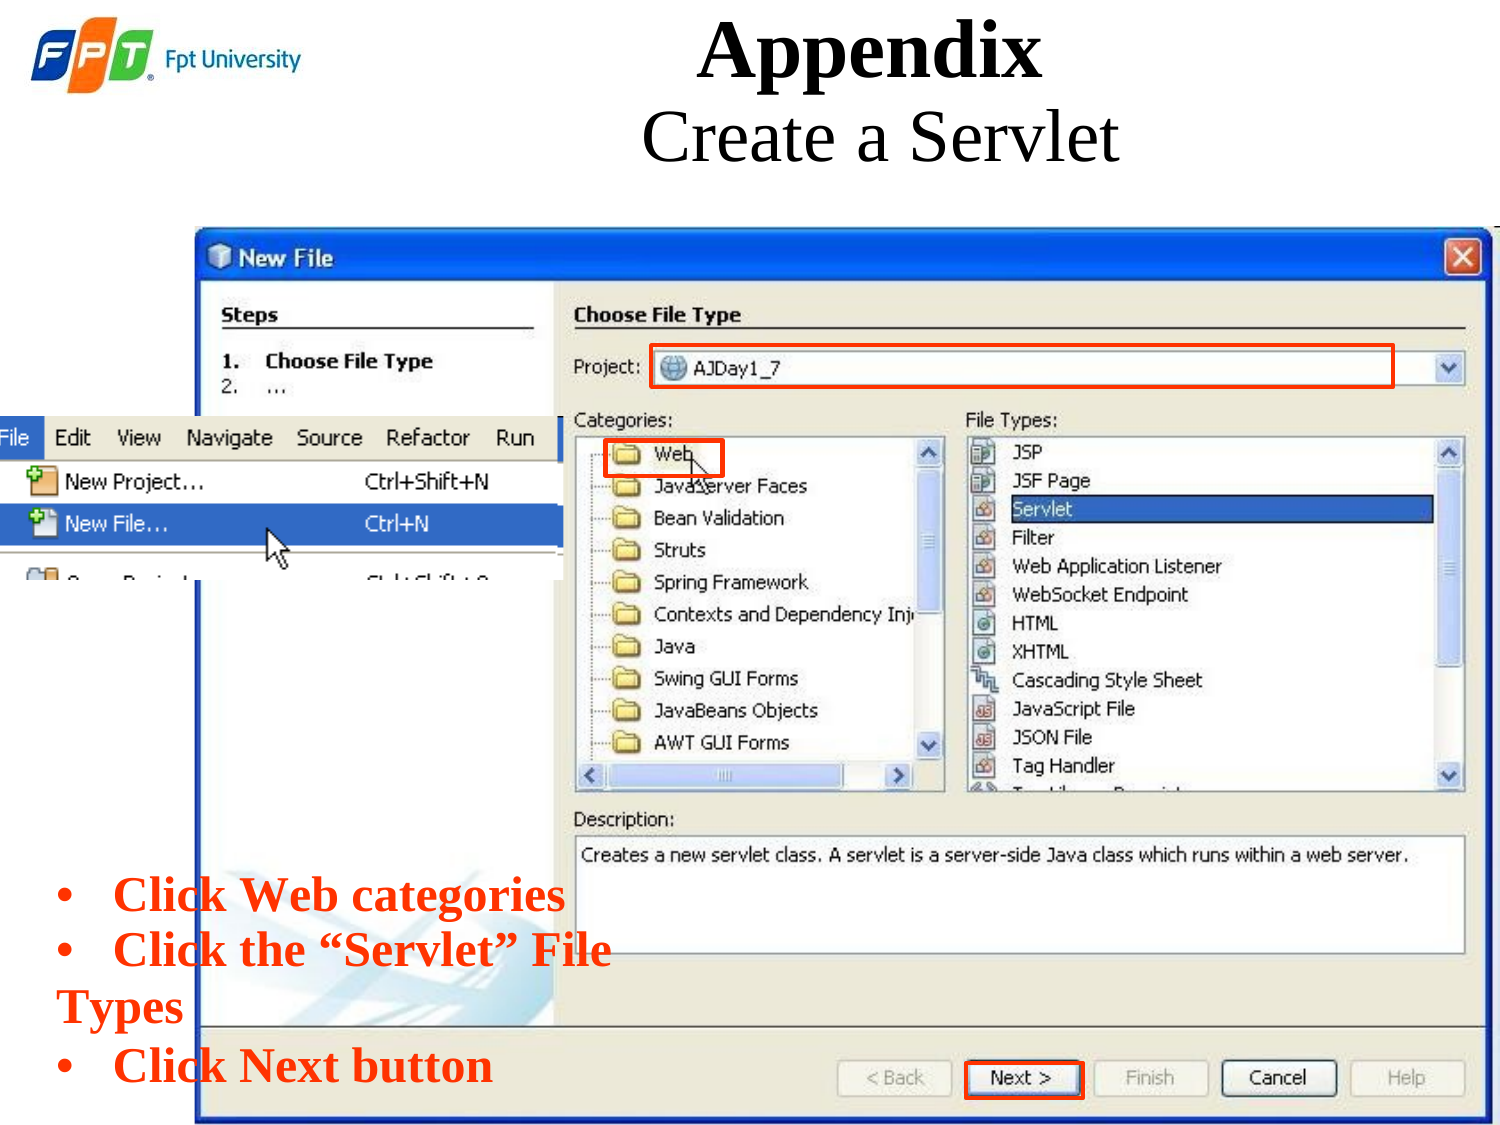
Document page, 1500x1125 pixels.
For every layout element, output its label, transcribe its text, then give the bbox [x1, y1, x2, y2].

text_box [0, 0, 325, 122]
text_box a [854, 97, 903, 178]
text_box Servlet [906, 97, 1135, 178]
text_box Create [639, 97, 851, 178]
text_box [651, 345, 1394, 387]
text_box [966, 1062, 1083, 1099]
text_box [605, 440, 723, 476]
text_box Appendix [694, 6, 1058, 95]
text_box [194, 226, 1500, 1125]
text_box • Click Web categories • Click the “Servlet” File Types • Click Next button [54, 867, 756, 1043]
text_box [0, 416, 564, 580]
